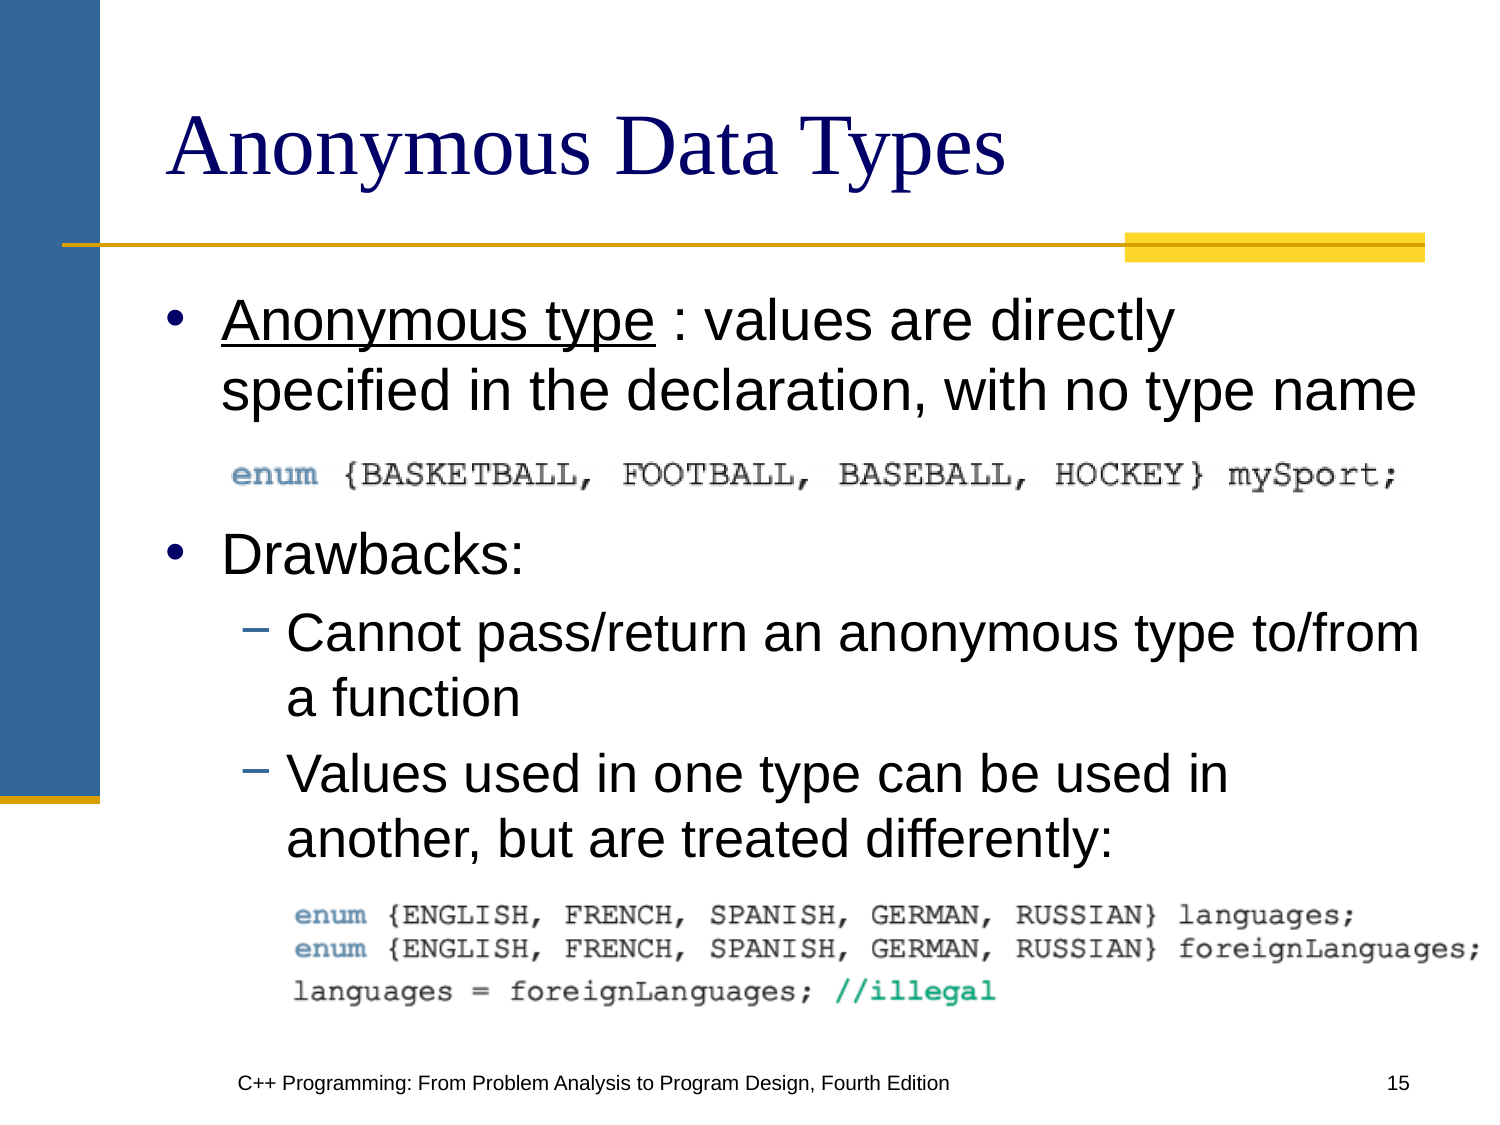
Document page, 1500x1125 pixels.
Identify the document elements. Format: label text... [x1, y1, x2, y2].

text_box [285, 889, 1486, 1013]
picture [224, 447, 1413, 501]
text_box C++ Programming: From Problem Analysis to Program Design, Fourth Edition [149, 1062, 1038, 1100]
title Anonymous Data Types [150, 45, 1425, 234]
list Anonymous type : values are directly specified in the declaration, with no type name Drawbacks: Cannot pass/return an anonymous type to/from a function Values used in one type can be used in another, but are treated differently: [150, 275, 1438, 1006]
text_box ‹#› [1112, 1062, 1425, 1100]
